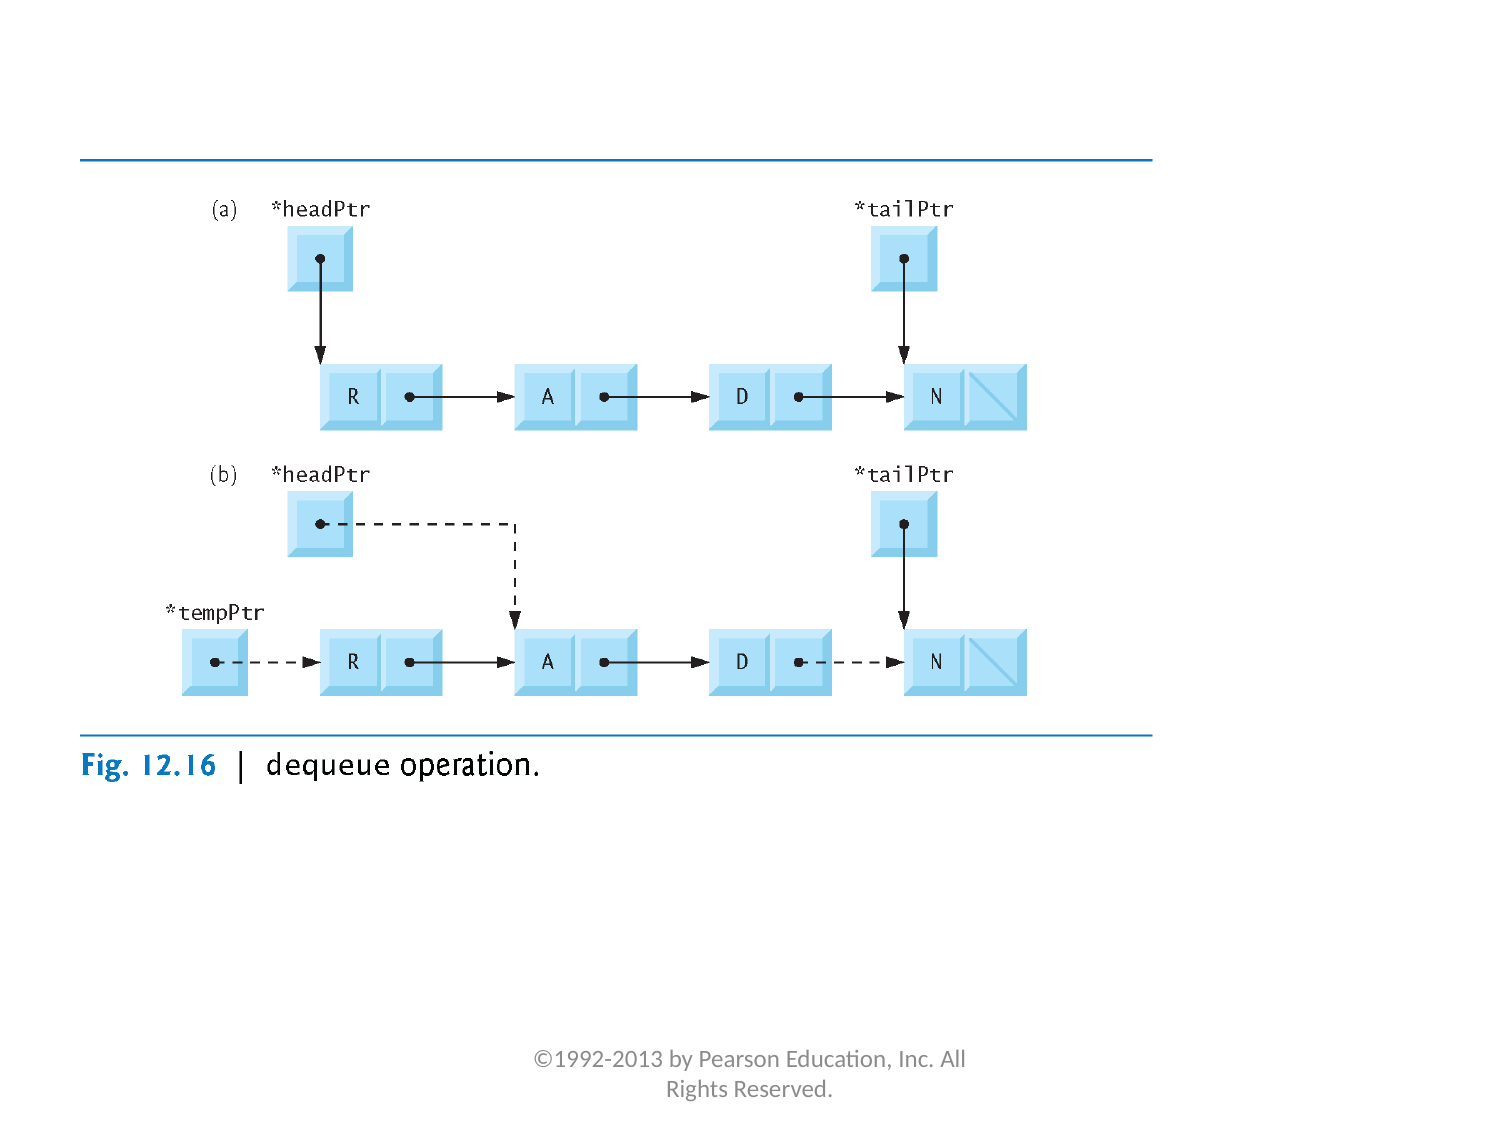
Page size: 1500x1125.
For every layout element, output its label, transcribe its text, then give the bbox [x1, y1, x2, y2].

footer ©1992-2013 by Pearson Education, Inc. All Rights Reserved. [512, 1042, 988, 1103]
picture [0, 106, 1500, 1018]
